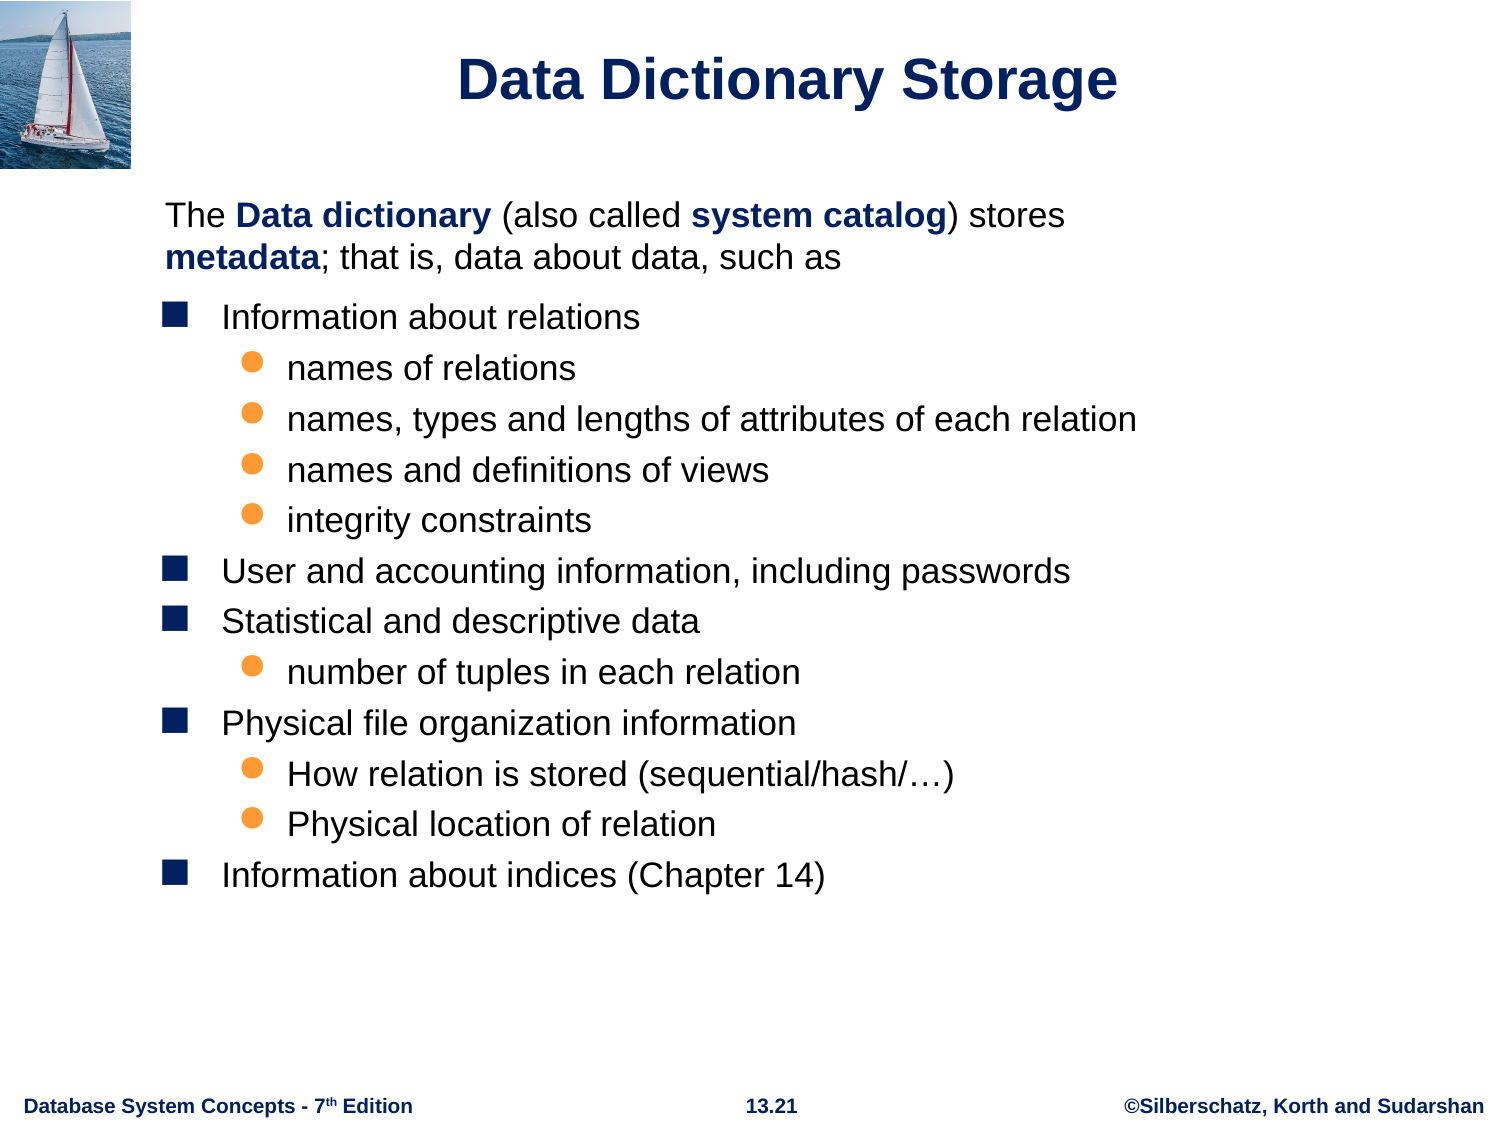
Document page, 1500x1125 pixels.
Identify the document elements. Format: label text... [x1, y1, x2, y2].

list Information about relations names of relations names, types and lengths of attributes of each relation names and definitions of views integrity constraints User and accounting information, including passwords Statistical and descriptive data number of tuples in each relation Physical file organization information How relation is stored (sequential/hash/…) Physical location of relation Information about indices (Chapter 14) [150, 291, 1345, 1035]
text_box The Data dictionary (also called system catalog) stores metadata; that is, data about data, such as [149, 184, 1246, 285]
picture [0, 1, 131, 169]
title Data Dictionary Storage [125, 18, 1452, 120]
